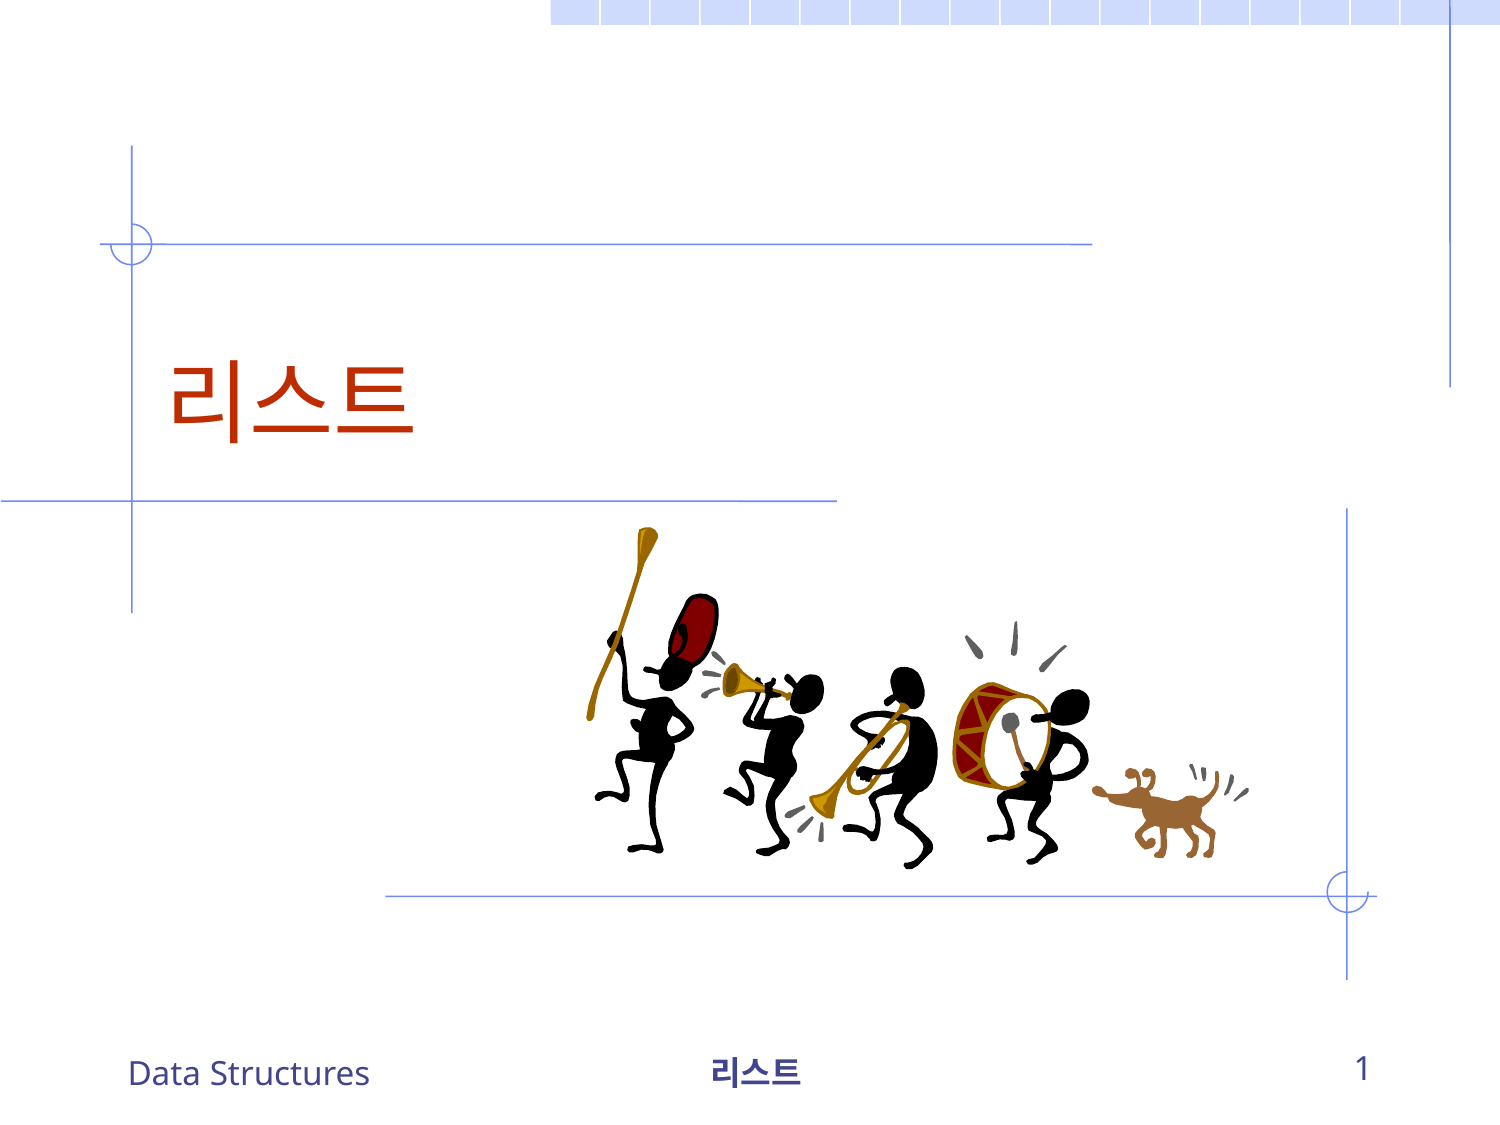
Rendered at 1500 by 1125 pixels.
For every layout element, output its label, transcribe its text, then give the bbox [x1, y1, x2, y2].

footer 리스트 [527, 1024, 985, 1101]
slide_number Data Structures [112, 1024, 516, 1101]
slide_number 1 [1074, 1024, 1388, 1101]
title 리스트 [149, 274, 1426, 463]
picture [585, 527, 1249, 870]
